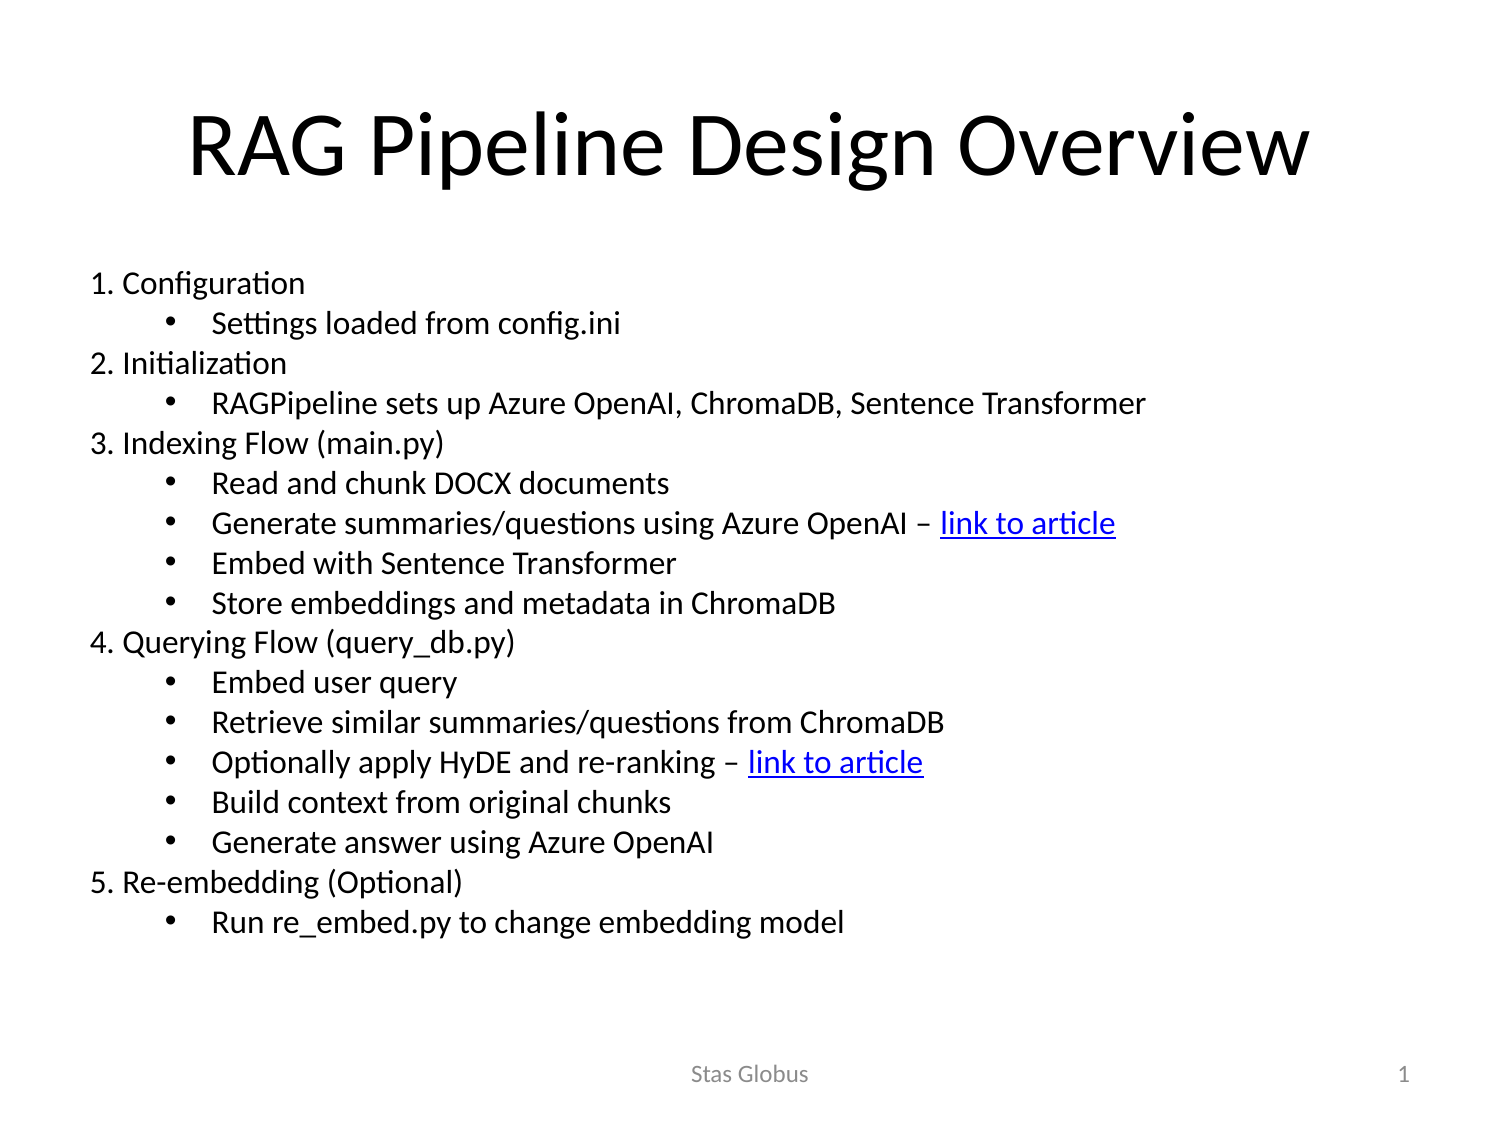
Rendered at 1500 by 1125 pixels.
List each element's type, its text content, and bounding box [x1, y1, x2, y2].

footer Stas Globus [512, 1042, 988, 1103]
title RAG Pipeline Design Overview [75, 45, 1425, 209]
text_box 1. Configuration Settings loaded from config.ini 2. Initialization RAGPipeline sets up Azure OpenAI, ChromaDB, Sentence Transformer 3. Indexing Flow (main.py) Read and chunk DOCX documents Generate summaries/questions using Azure OpenAI – link to article Embed with Sentence Transformer Store embeddings and metadata in ChromaDB 4. Querying Flow (query_db.py) Embed user query Retrieve similar summaries/questions from ChromaDB Optionally apply HyDE and re-ranking – link to article Build context from original chunks Generate answer using Azure OpenAI 5. Re-embedding (Optional) Run re_embed.py to change embedding model [74, 209, 1425, 948]
slide_number 1 [1074, 1042, 1425, 1103]
